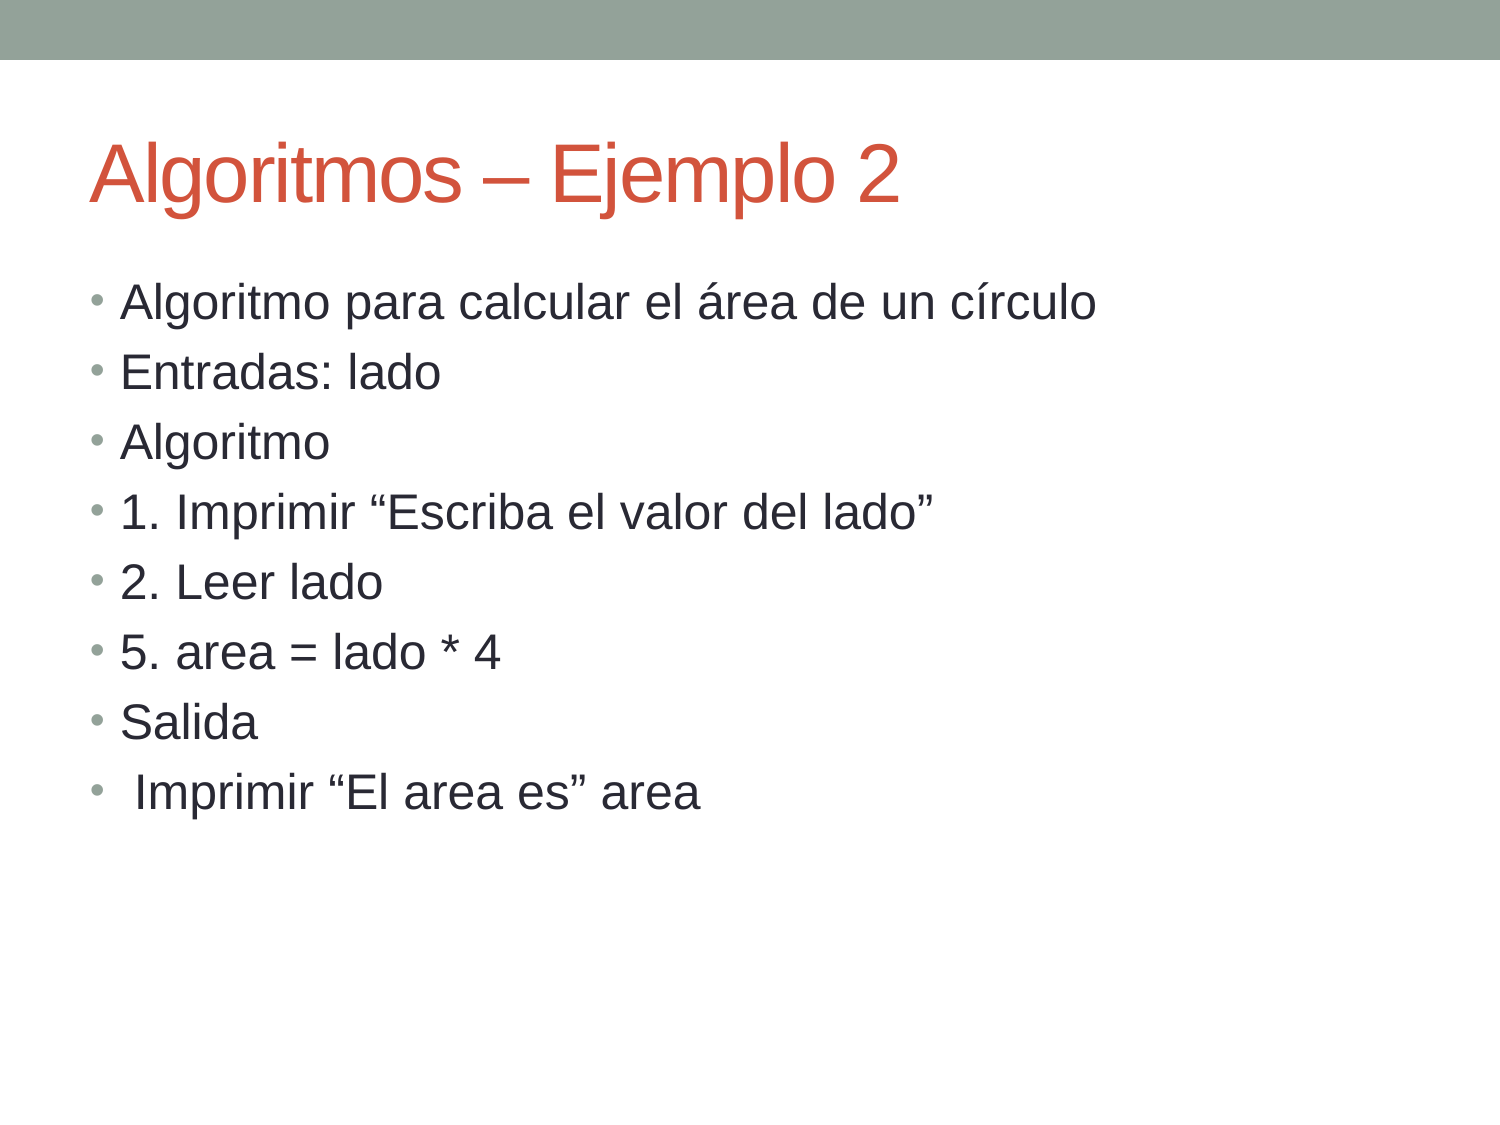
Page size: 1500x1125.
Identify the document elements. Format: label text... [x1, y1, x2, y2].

text_box Algoritmos – Ejemplo 2 [75, 87, 1425, 250]
text_box Algoritmo para calcular el área de un círculo Entradas: lado Algoritmo 1. Imprimir “Escriba el valor del lado” 2. Leer lado 5. area = lado * 4 Salida Imprimir “El area es” area [75, 262, 1425, 1063]
